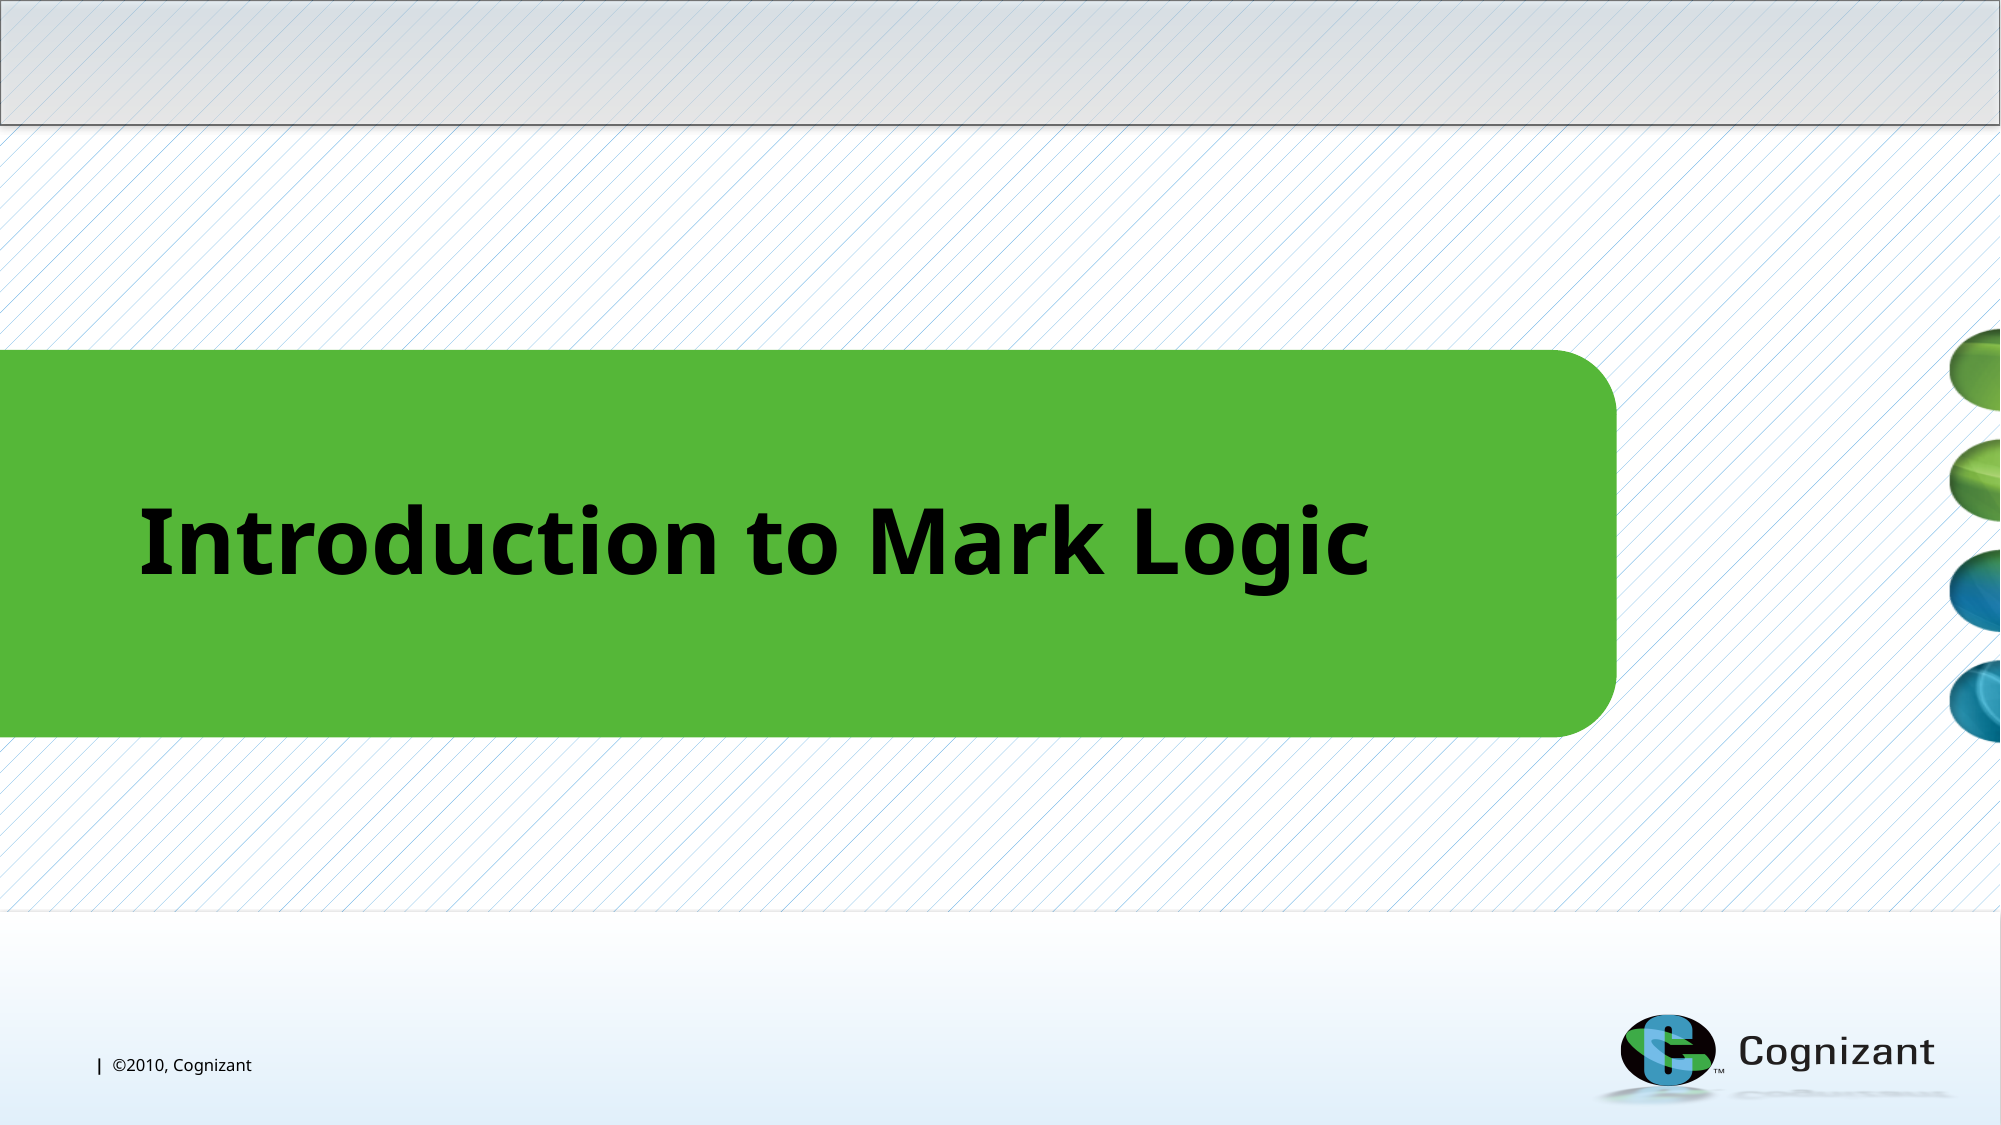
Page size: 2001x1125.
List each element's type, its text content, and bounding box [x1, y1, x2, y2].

picture [1553, 1006, 1984, 1125]
text_box Introduction to Mark Logic [124, 475, 1616, 601]
picture [1942, 324, 2000, 748]
